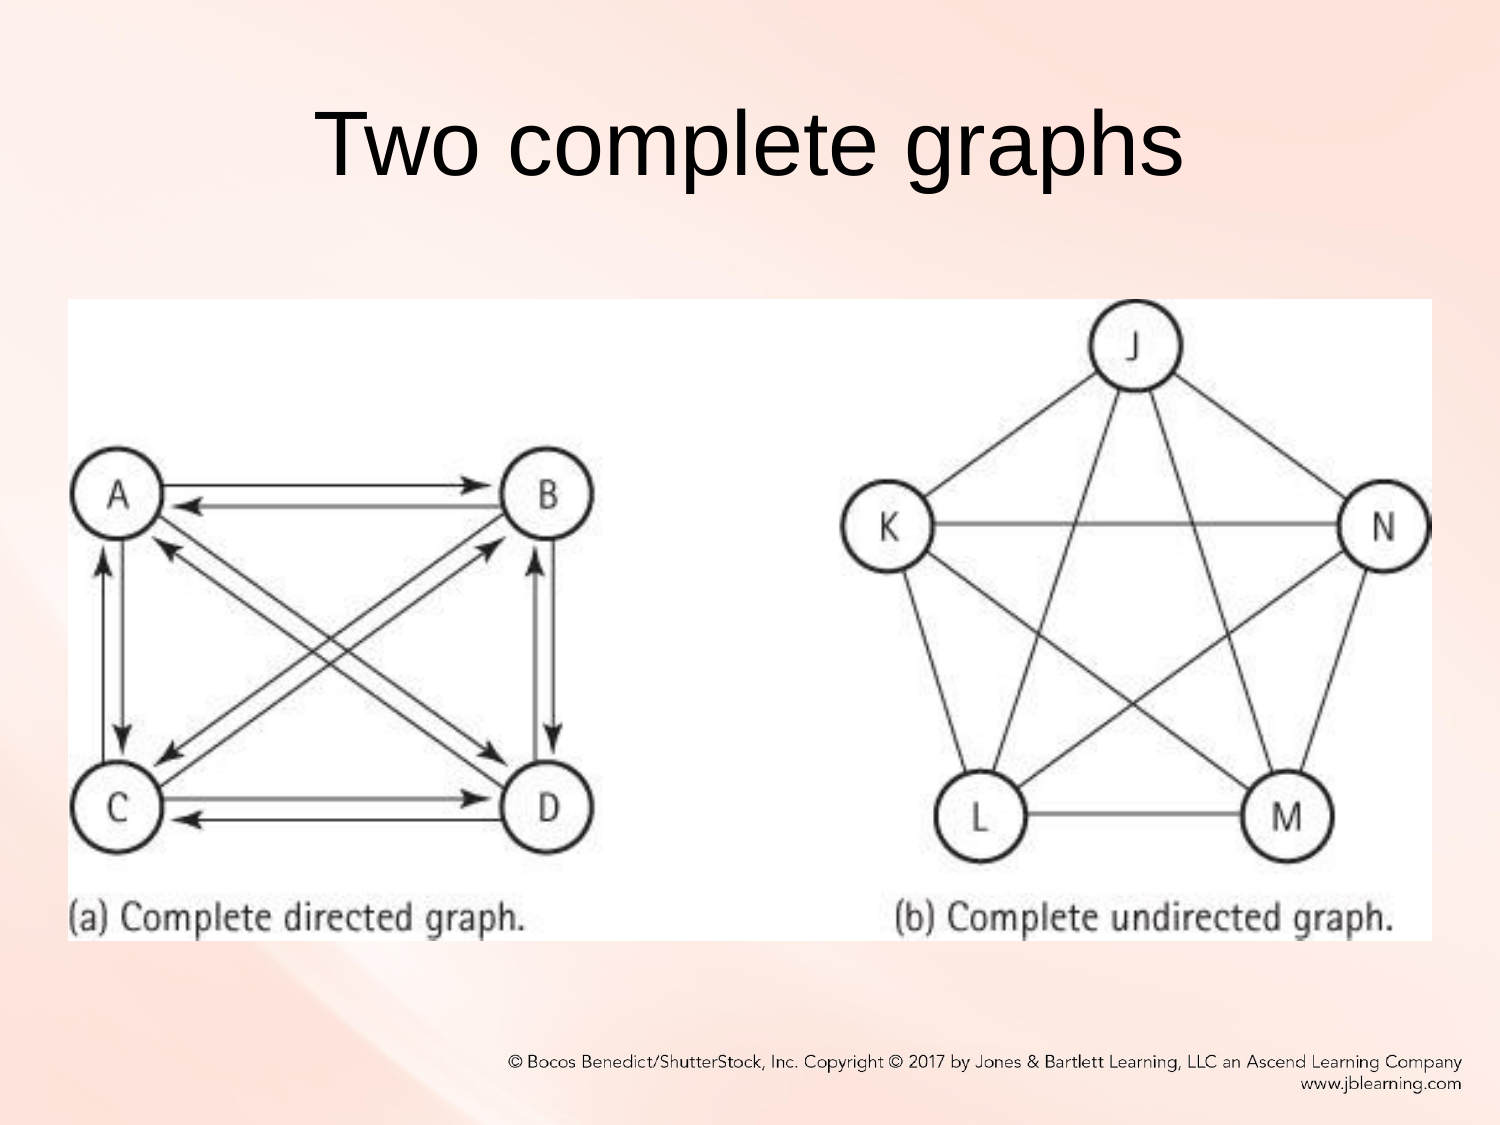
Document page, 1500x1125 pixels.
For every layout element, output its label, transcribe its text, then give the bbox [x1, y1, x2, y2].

text_box Two complete graphs [74, 45, 1425, 233]
picture [0, 0, 1500, 1125]
